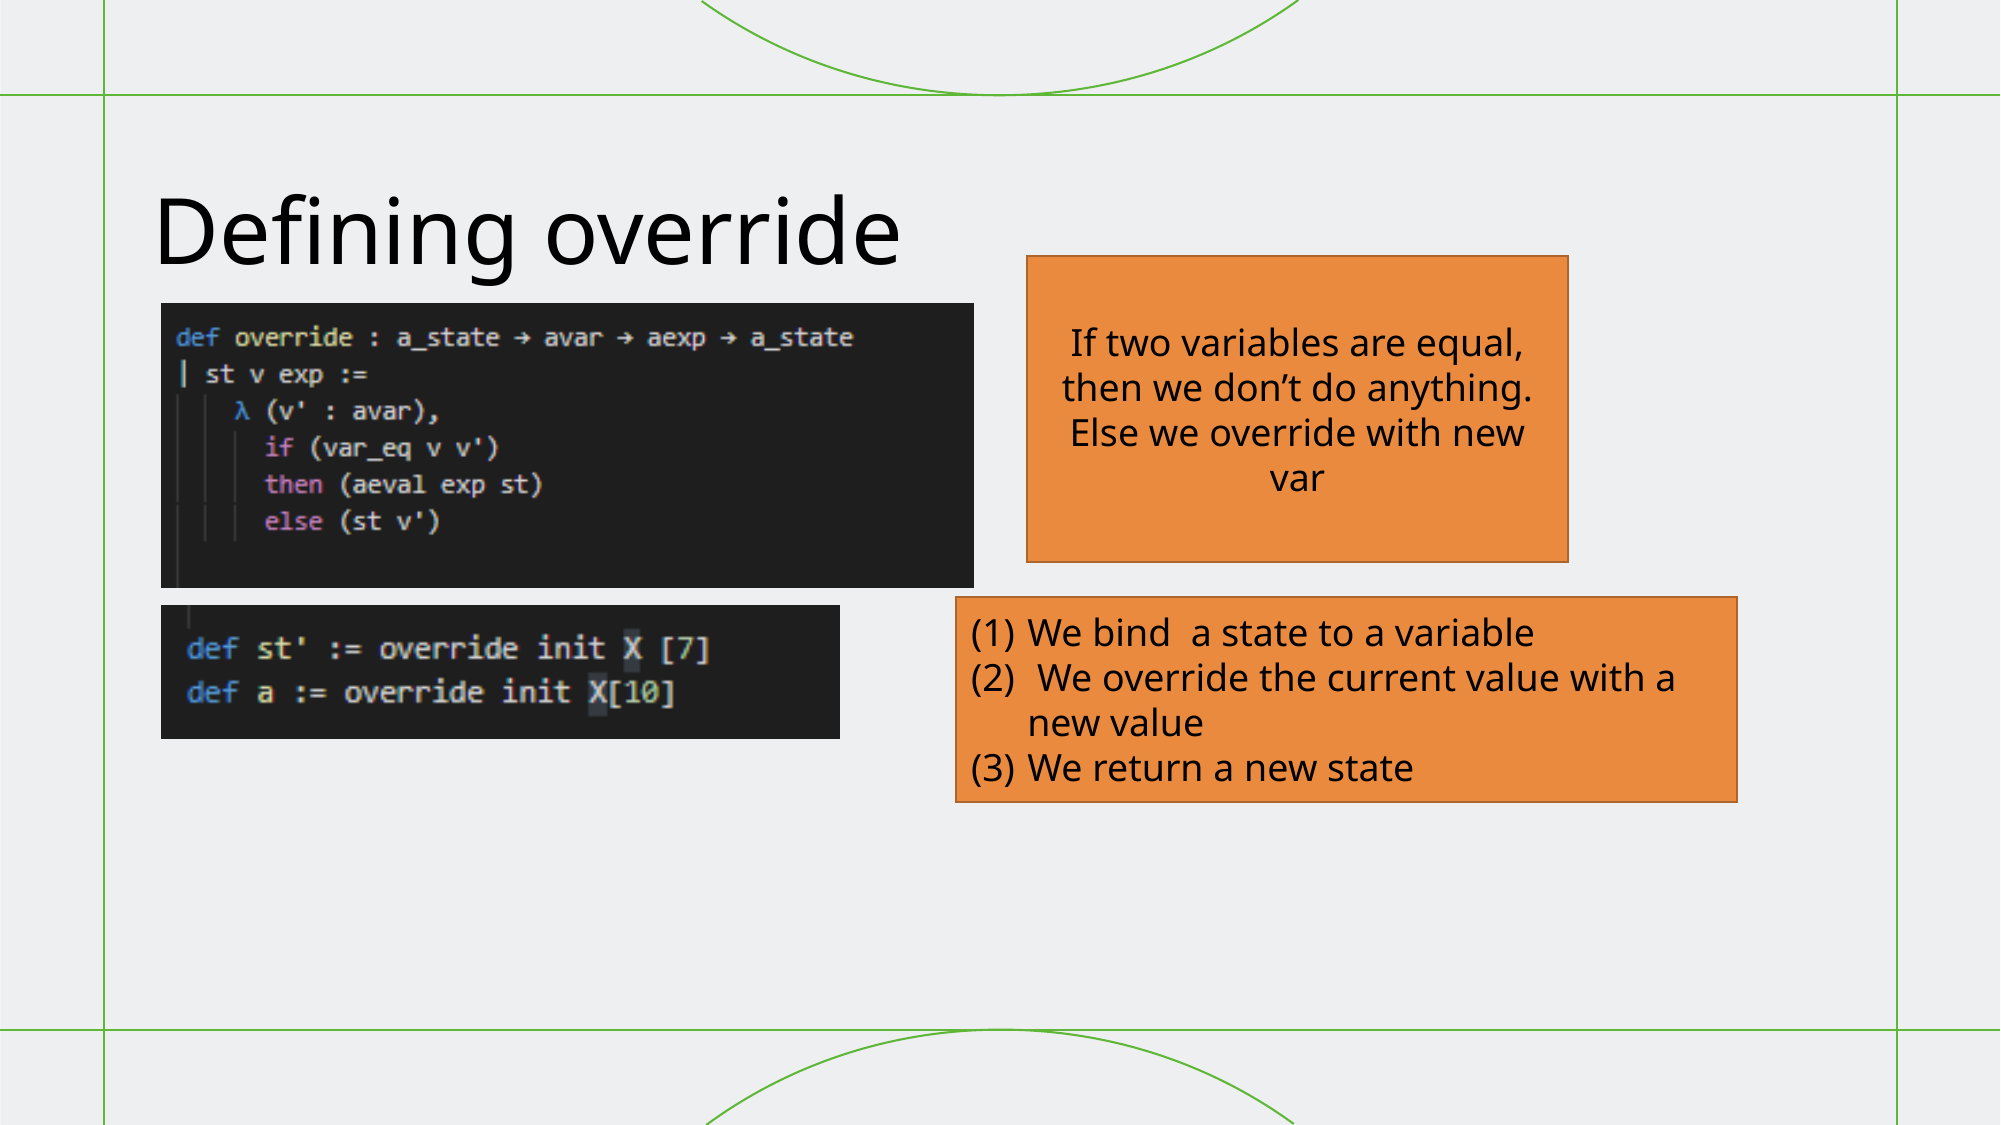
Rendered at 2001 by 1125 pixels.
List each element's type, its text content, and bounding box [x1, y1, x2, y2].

picture [161, 605, 840, 739]
picture [161, 303, 974, 588]
title Defining override [137, 119, 1863, 337]
text_box We bind a state to a variable We override the current value with a new value We return a new state [955, 596, 1738, 803]
text_box If two variables are equal, then we don’t do anything. Else we override with new var [1026, 255, 1569, 563]
